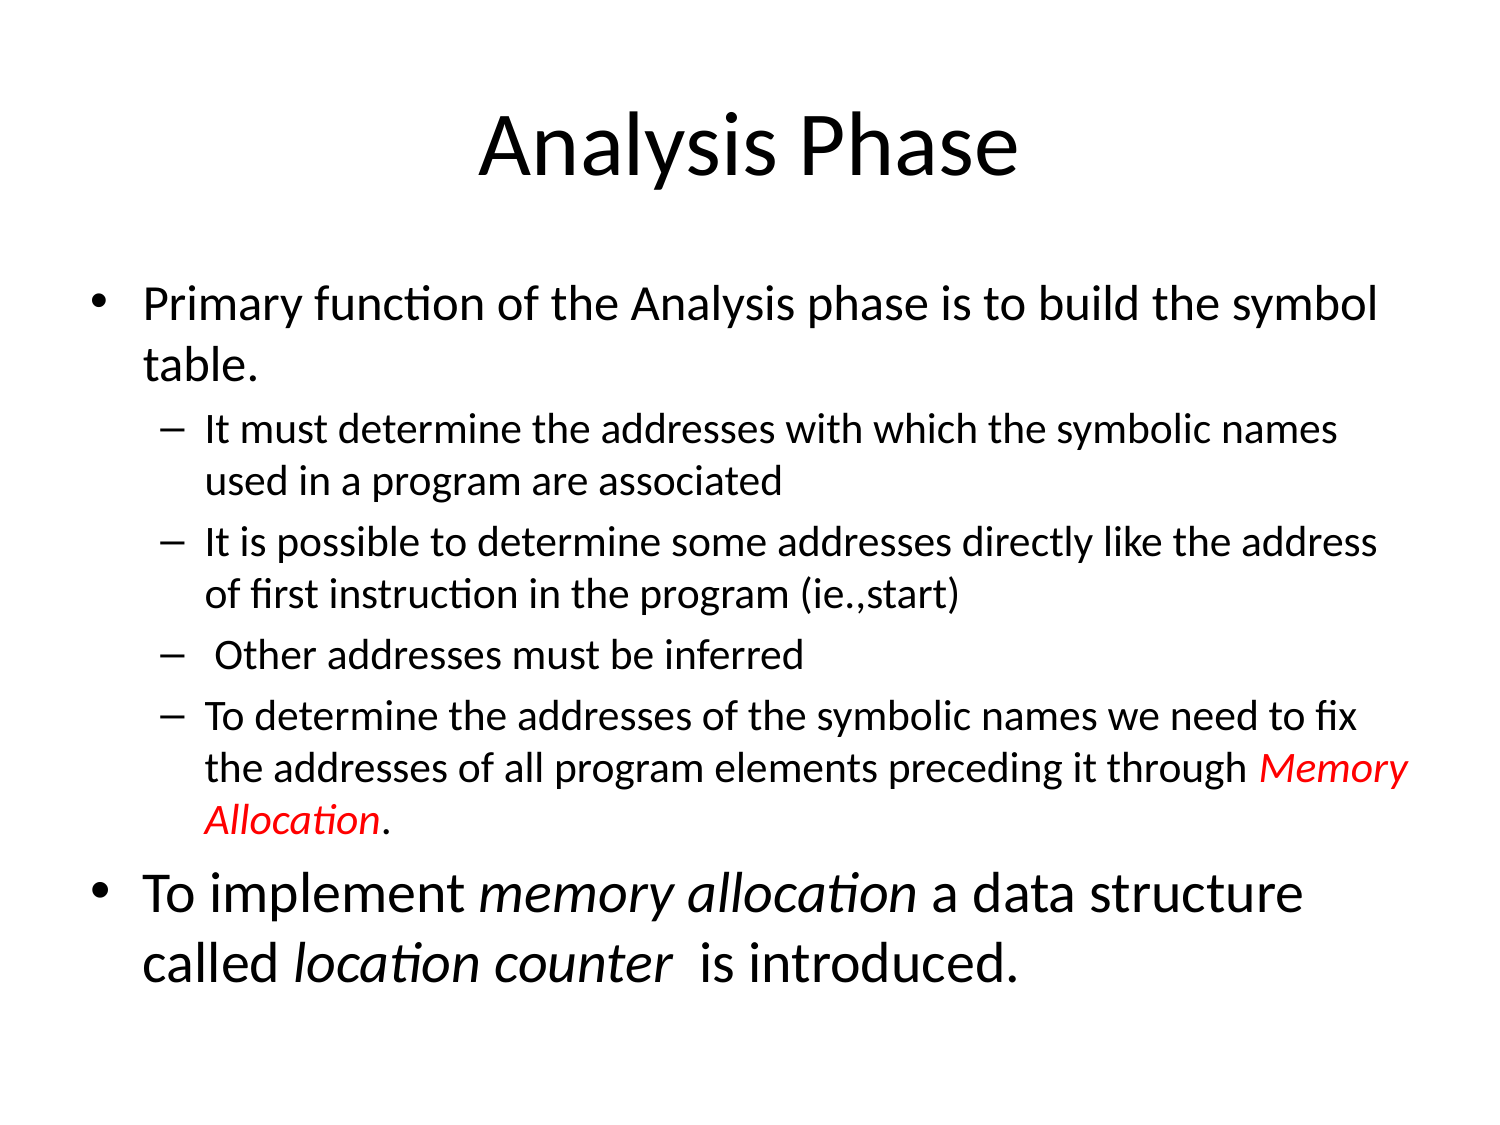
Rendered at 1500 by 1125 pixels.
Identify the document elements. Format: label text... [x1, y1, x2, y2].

list Primary function of the Analysis phase is to build the symbol table. It must determine the addresses with which the symbolic names used in a program are associated It is possible to determine some addresses directly like the address of first instruction in the program (ie.,start) Other addresses must be inferred To determine the addresses of the symbolic names we need to fix the addresses of all program elements preceding it through Memory Allocation. To implement memory allocation a data structure called location counter is introduced. [75, 262, 1425, 1005]
title Analysis Phase [75, 45, 1425, 233]
